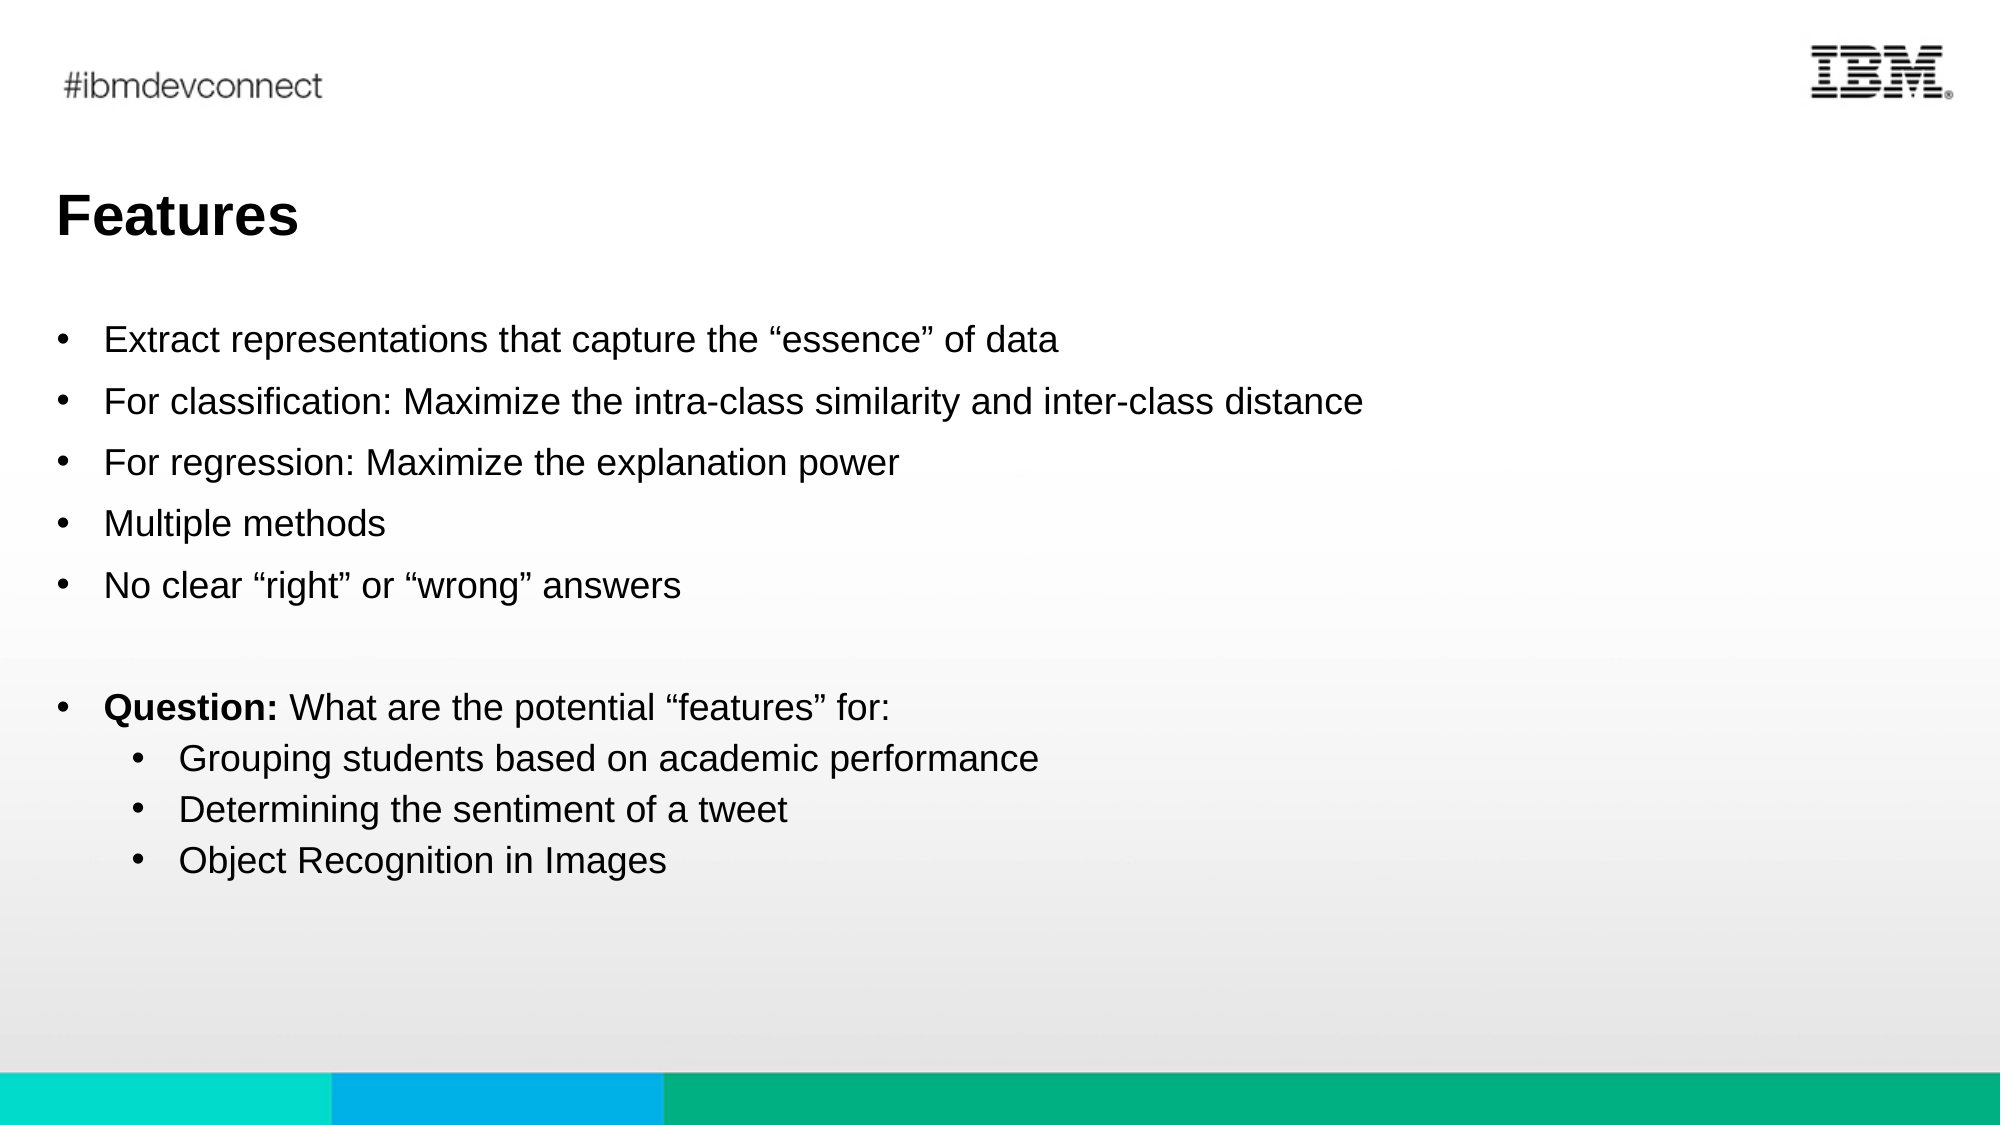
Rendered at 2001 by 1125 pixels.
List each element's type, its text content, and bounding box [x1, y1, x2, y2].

picture [0, 0, 2000, 1125]
title Features [41, 142, 1953, 291]
list Extract representations that capture the “essence” of data For classification: Maximize the intra-class similarity and inter-class distance For regression: Maximize the explanation power Multiple methods No clear “right” or “wrong” answers Question: What are the potential “features” for: Grouping students based on academic performance Determining the sentiment of a tweet Object Recognition in Images [41, 312, 1953, 1061]
